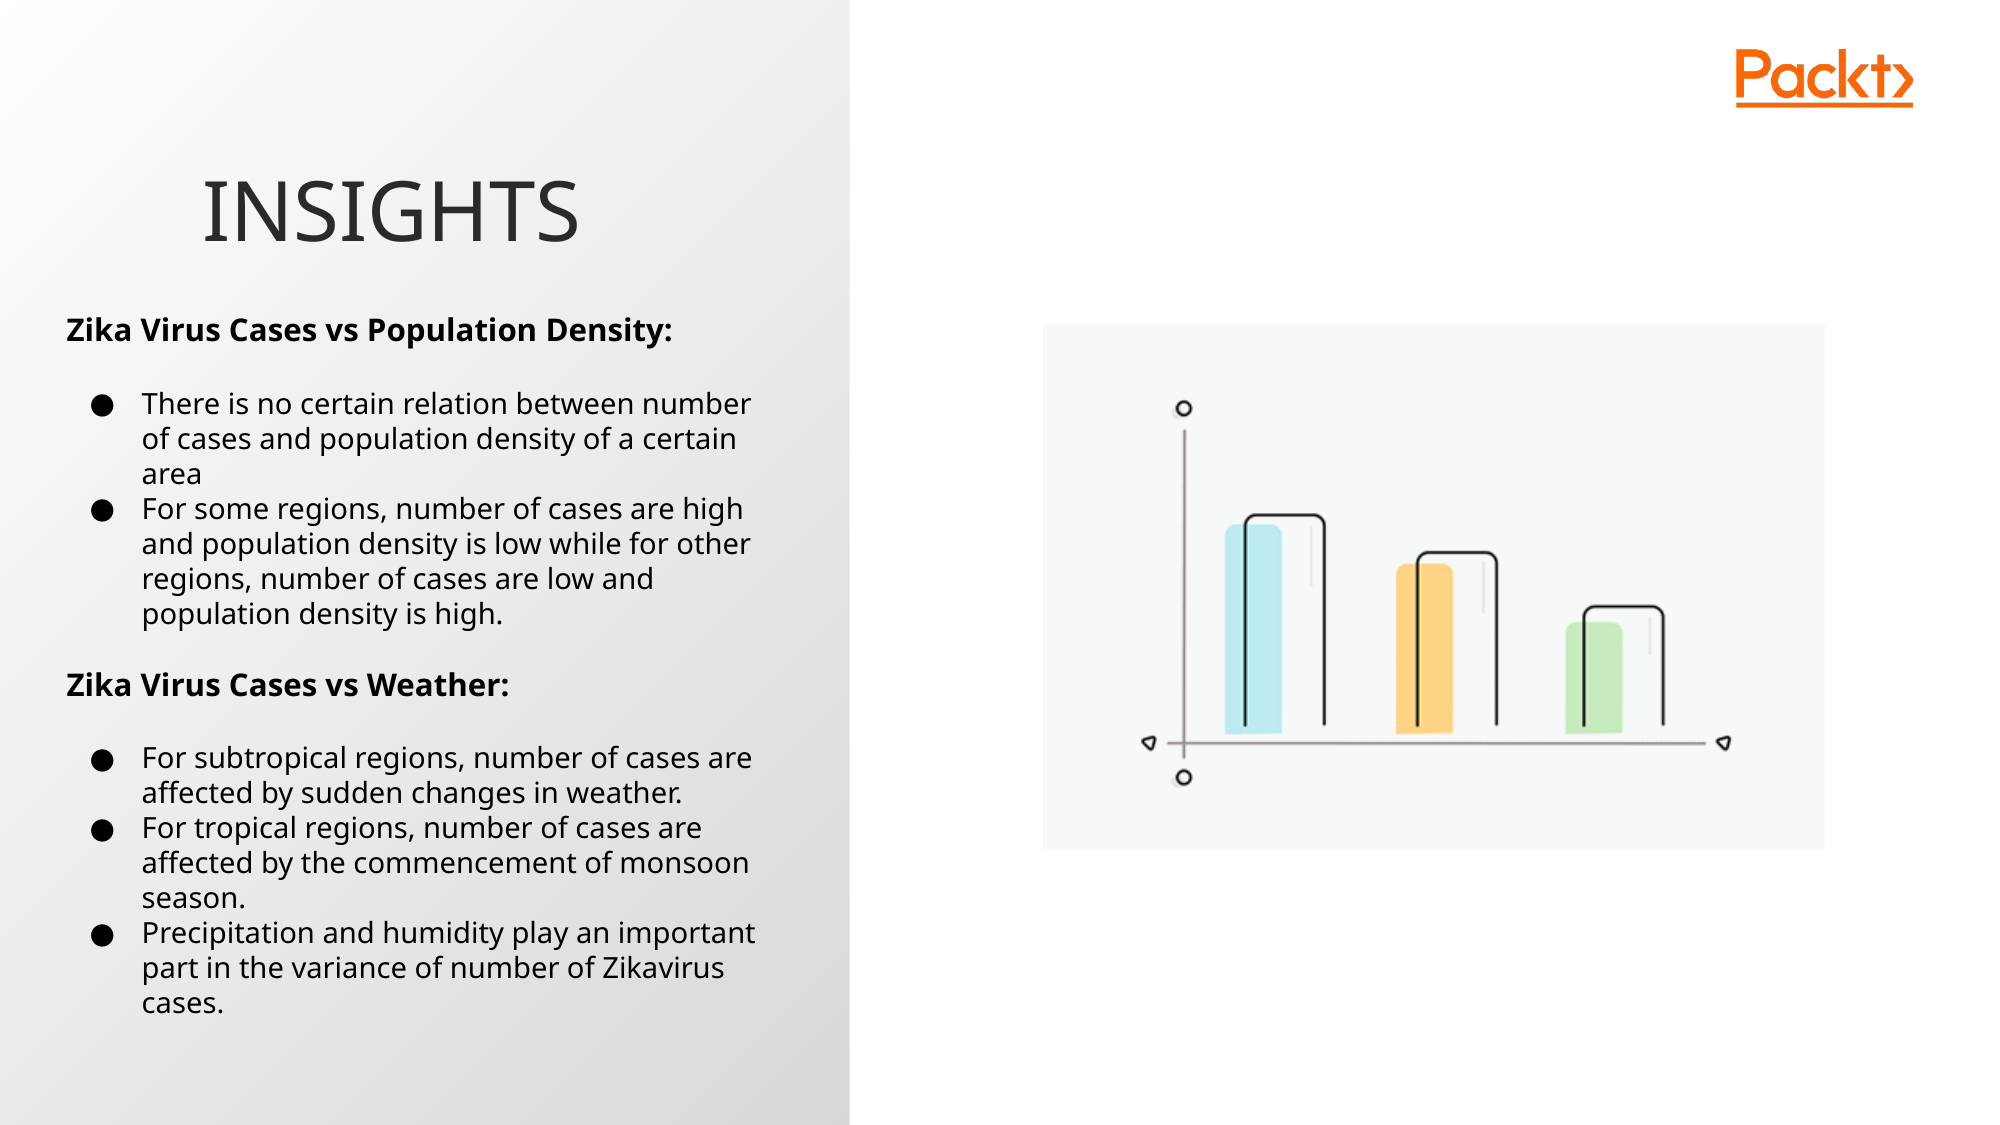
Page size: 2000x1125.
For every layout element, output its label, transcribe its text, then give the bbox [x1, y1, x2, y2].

title INSIGHTS [187, 50, 825, 268]
text_box Zika Virus Cases vs Population Density: There is no certain relation between number of cases and population density of a certain area For some regions, number of cases are high and population density is low while for other regions, number of cases are low and population density is high. Zika Virus Cases vs Weather: For subtropical regions, number of cases are affected by sudden changes in weather. For tropical regions, number of cases are affected by the commencement of monsoon season. Precipitation and humidity play an important part in the variance of number of Zikavirus cases. [51, 295, 786, 1035]
picture [1043, 324, 1825, 849]
picture [1736, 49, 1914, 109]
